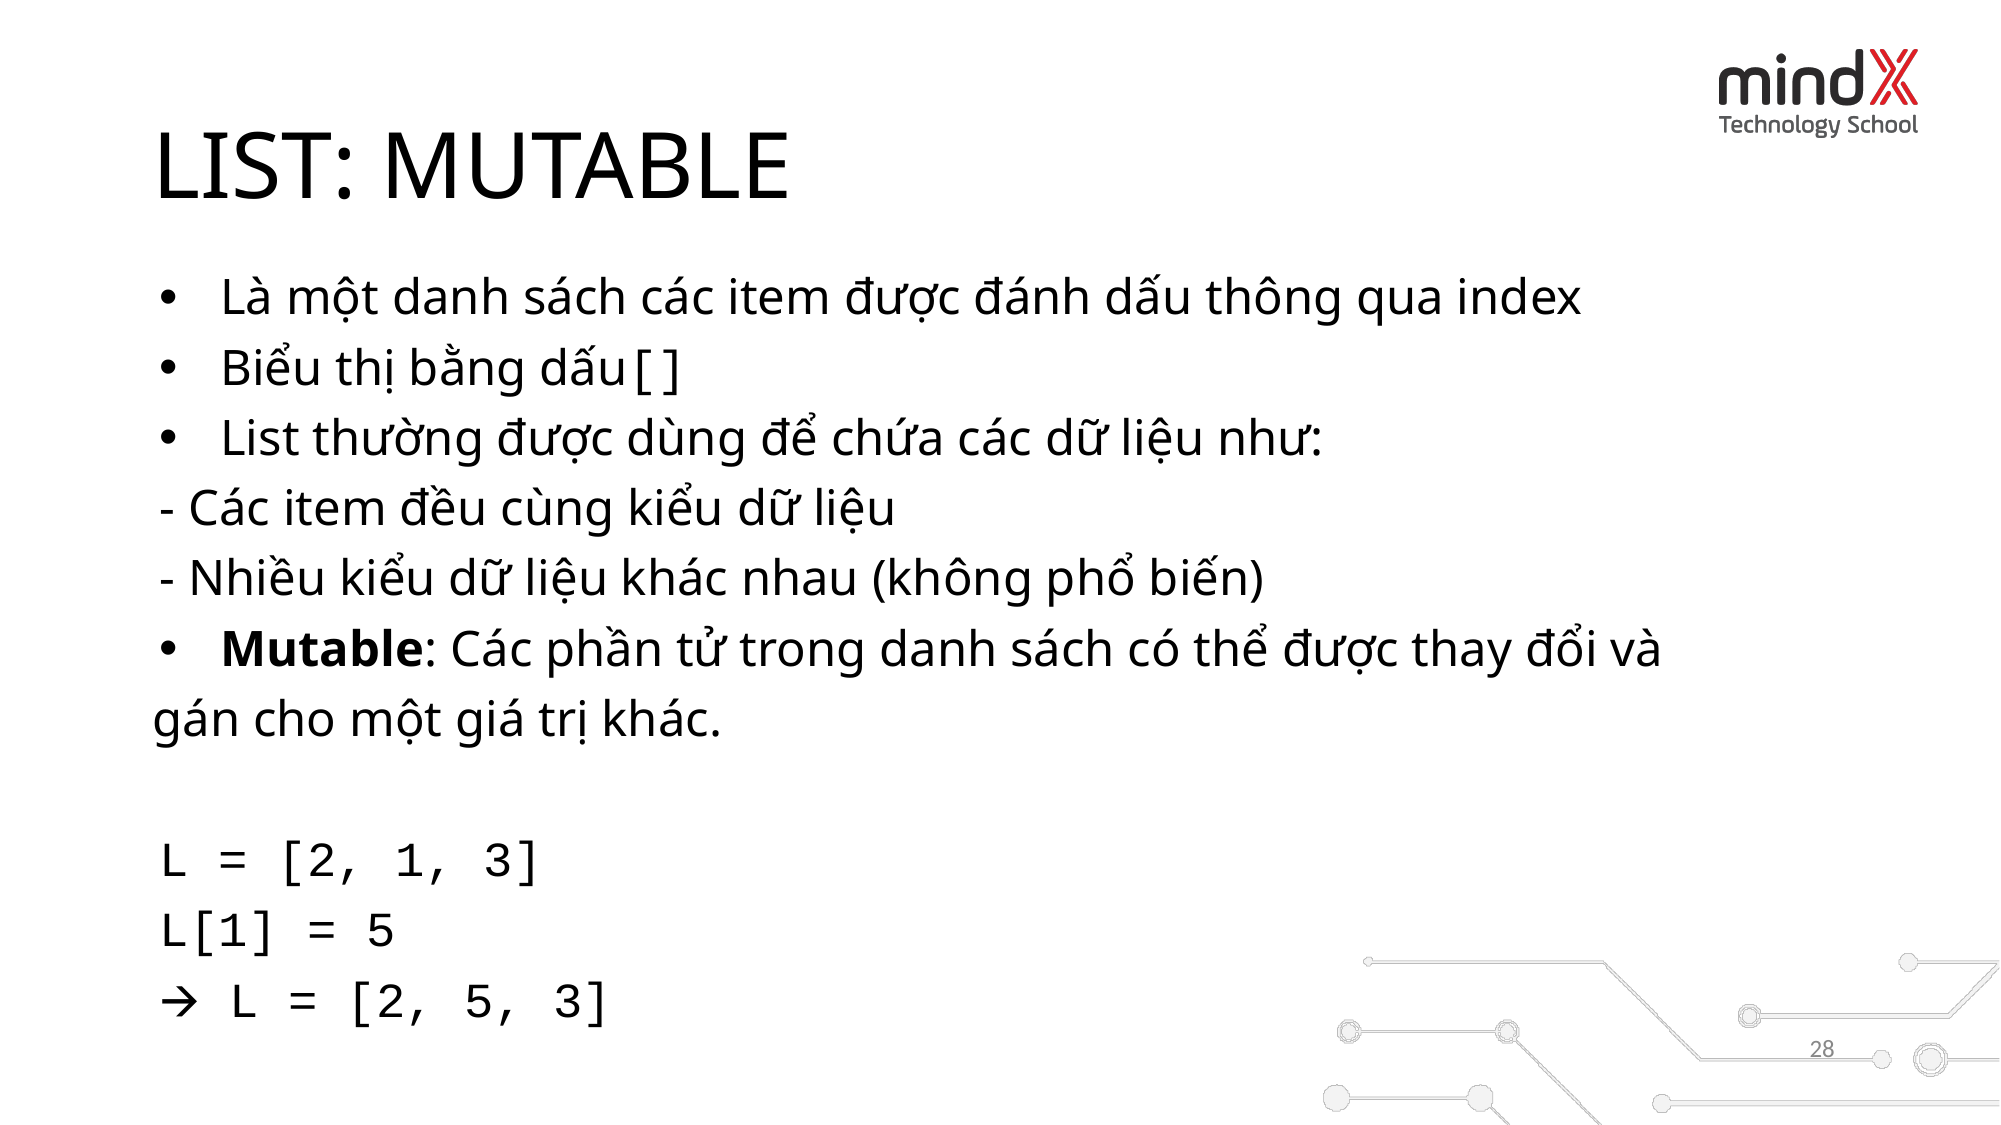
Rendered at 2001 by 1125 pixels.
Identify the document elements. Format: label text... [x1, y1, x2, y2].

list Là một danh sách các item được đánh dấu thông qua index Biểu thị bằng dấu[] List thường được dùng để chứa các dữ liệu như: - Các item đều cùng kiểu dữ liệu - Nhiều kiểu dữ liệu khác nhau (không phổ biến) Mutable: Các phần tử trong danh sách có thể được thay đổi và gán cho một giá trị khác. L = [2, 1, 3] L[1] = 5 🡪 L = [2, 5, 3] [137, 265, 1863, 1038]
picture [1719, 49, 1918, 138]
title LIST: MUTABLE [137, 59, 1863, 265]
picture [1318, 825, 2000, 1125]
